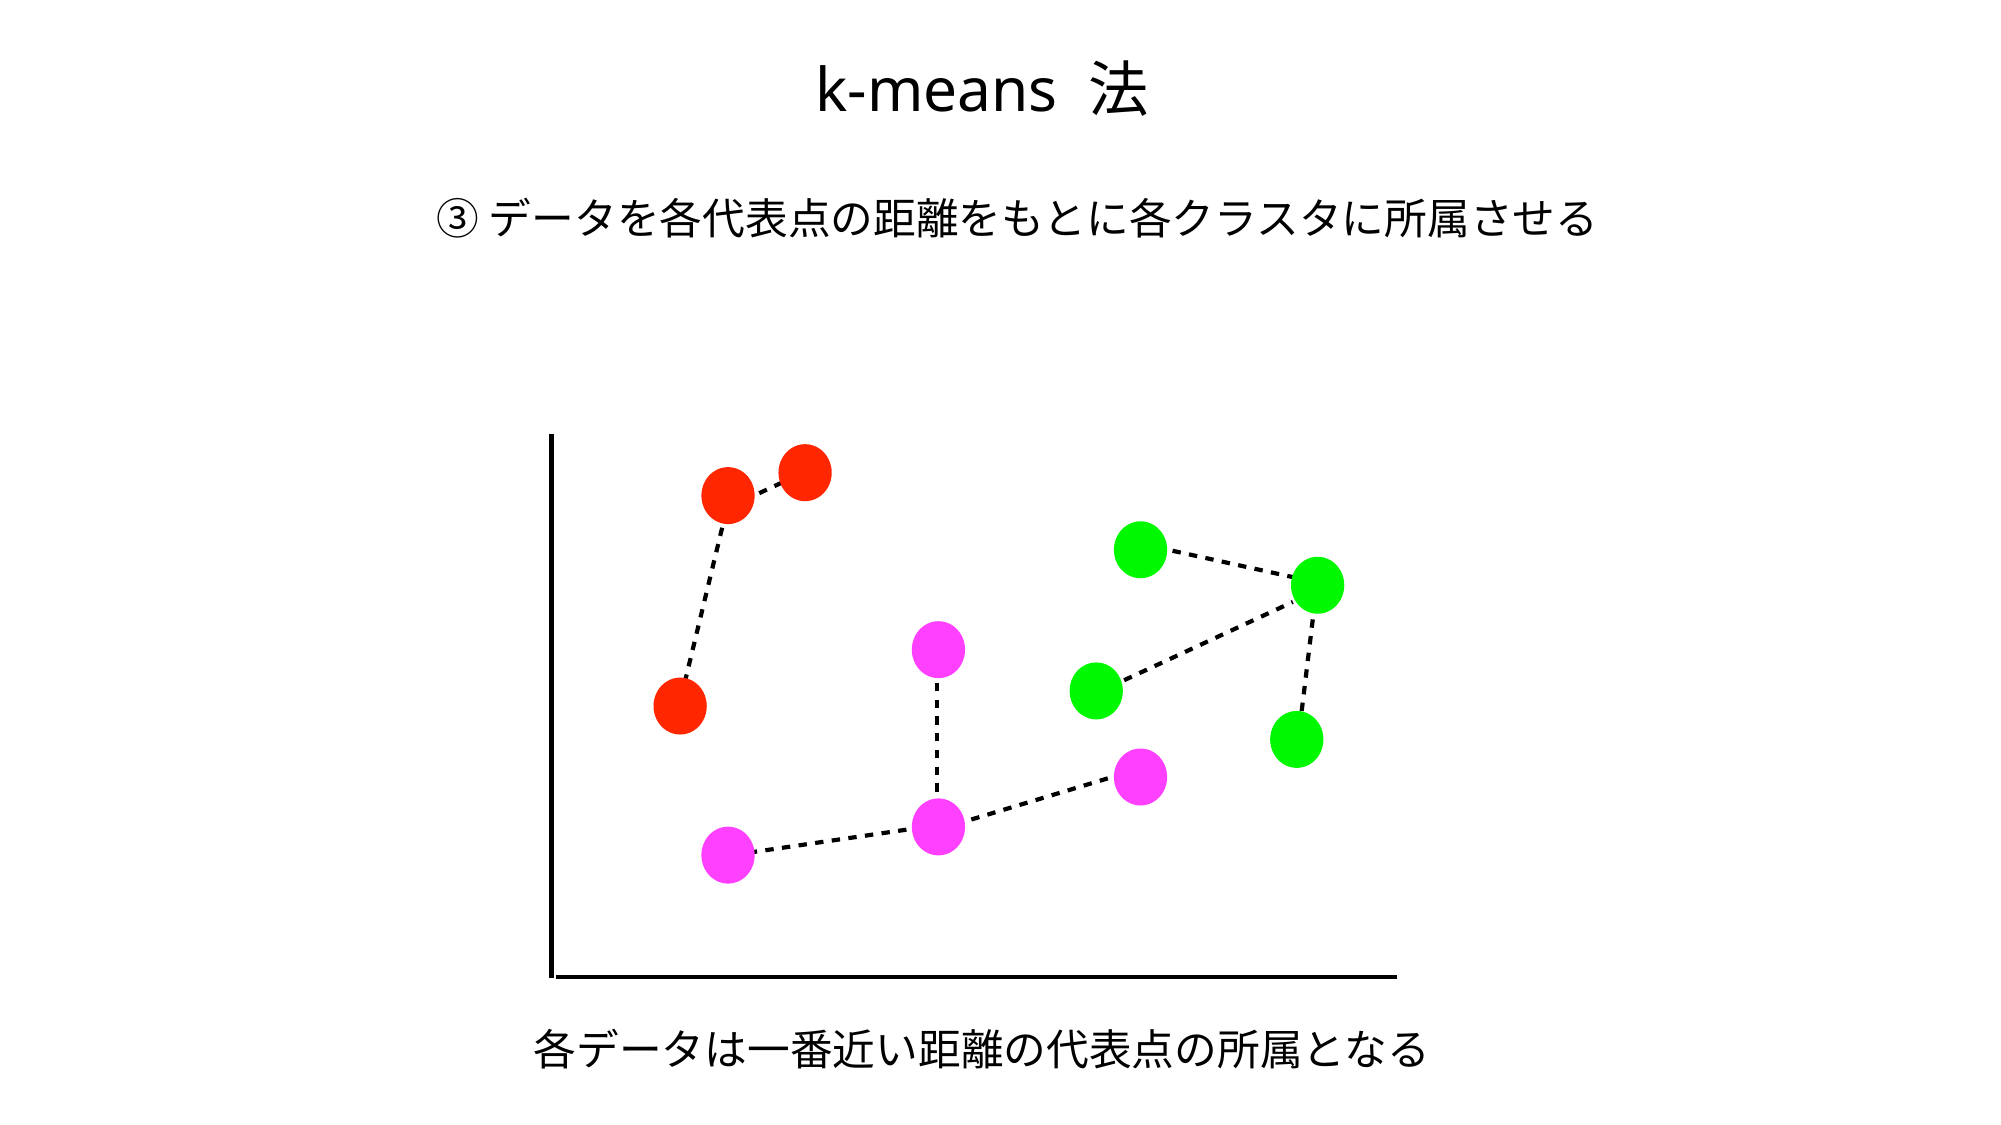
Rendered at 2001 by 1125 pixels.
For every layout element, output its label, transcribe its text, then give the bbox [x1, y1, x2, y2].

text_box [653, 677, 707, 735]
text_box [1270, 710, 1324, 768]
text_box [1113, 748, 1168, 806]
text_box [911, 621, 966, 679]
text_box [701, 826, 755, 884]
text_box [701, 467, 755, 525]
text_box [1069, 662, 1123, 720]
text_box [778, 444, 832, 502]
text_box [1113, 521, 1168, 579]
text_box [1291, 556, 1345, 614]
text_box ③データを各代表点の距離をもとに各クラスタに所属させる [431, 187, 1604, 247]
text_box 各データは一番近い距離の代表点の所属となる [529, 1018, 1435, 1079]
text_box [911, 798, 966, 856]
text_box k-means 法 [811, 47, 1153, 128]
